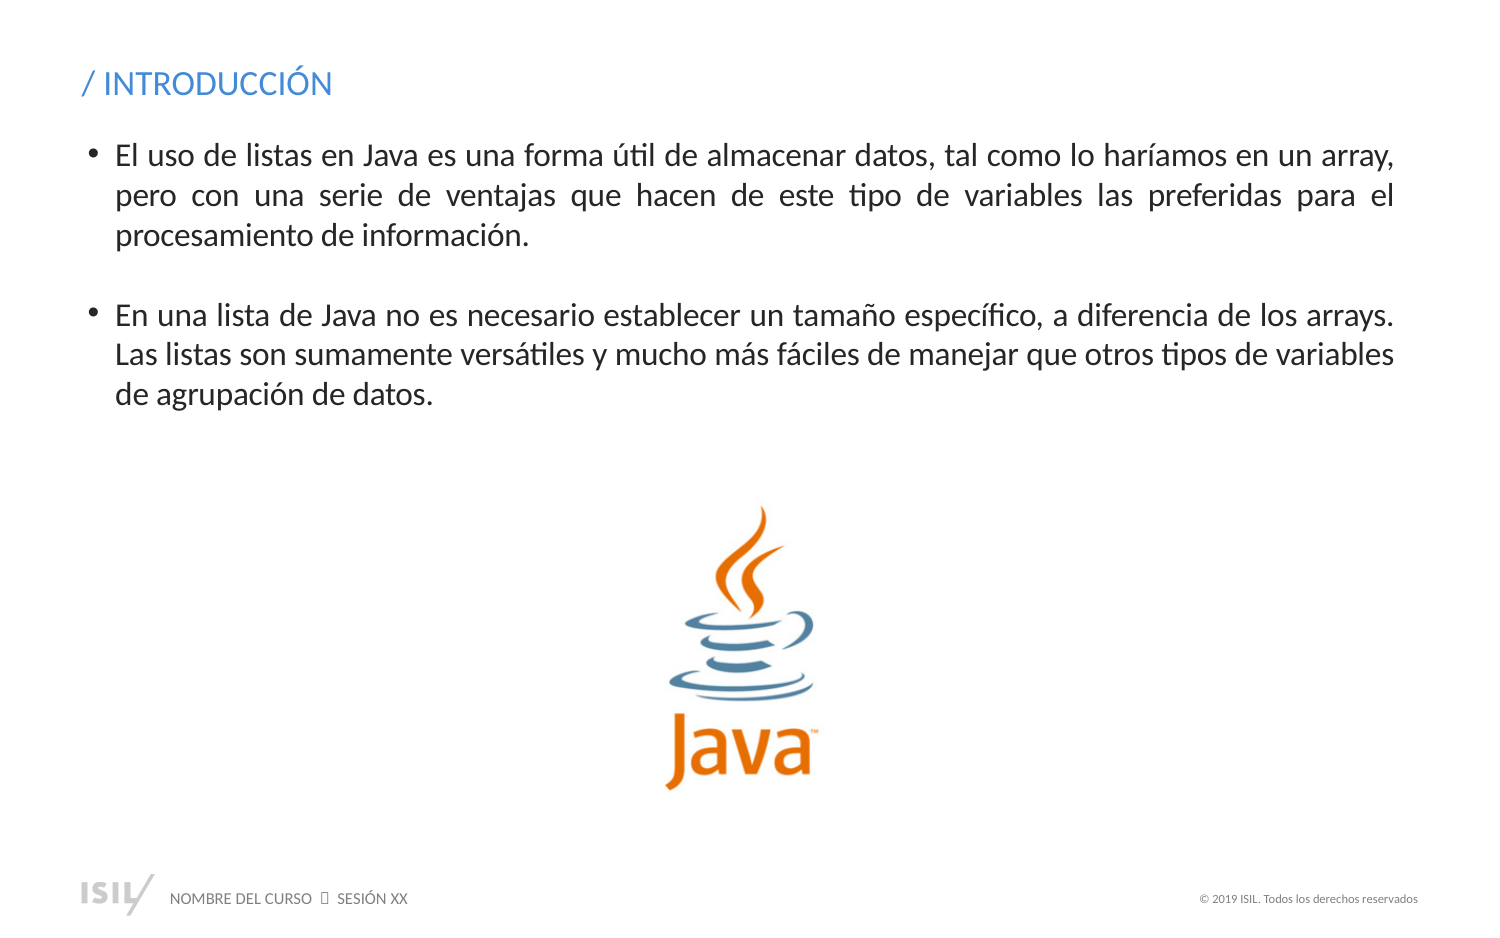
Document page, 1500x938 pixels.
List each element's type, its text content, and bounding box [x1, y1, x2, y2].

text_box El uso de listas en Java es una forma útil de almacenar datos, tal como lo haríamos en un array, pero con una serie de ventajas que hacen de este tipo de variables las preferidas para el procesamiento de información. En una lista de Java no es necesario establecer un tamaño específico, a diferencia de los arrays. Las listas son sumamente versátiles y mucho más fáciles de manejar que otros tipos de variables de agrupación de datos. [85, 132, 1396, 413]
text_box / INTRODUCCIÓN [66, 52, 1249, 110]
picture [504, 490, 978, 806]
